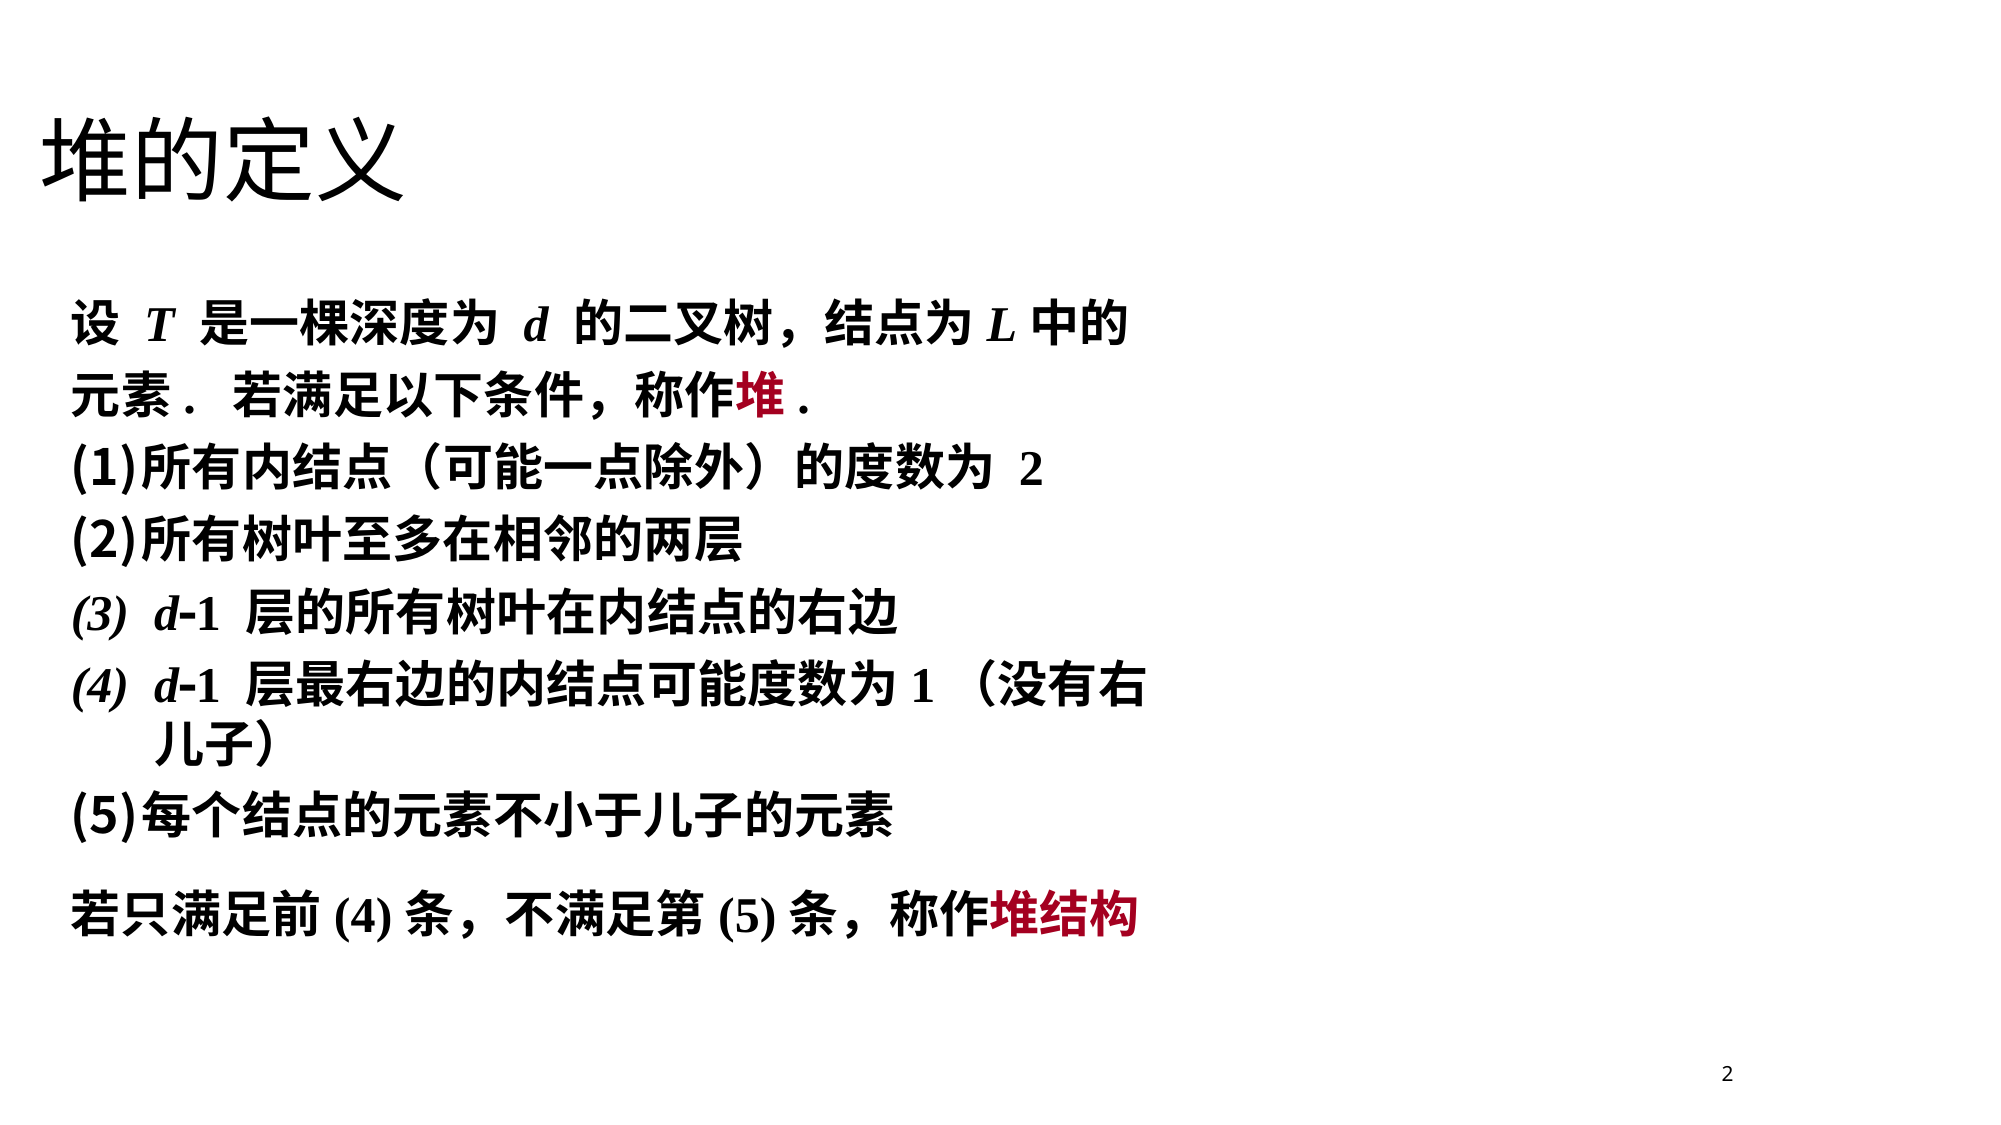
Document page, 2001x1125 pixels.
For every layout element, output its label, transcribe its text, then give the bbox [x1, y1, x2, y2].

text_box 2 [1719, 1058, 1737, 1086]
text_box 设 T 是一棵深度为 d 的二叉树，结点为L中的元素. 若满足以下条件，称作堆. 所有内结点（可能一点除外）的度数为 2 所有树叶至多在相邻的两层 d1 层的所有树叶在内结点的右边 d1 层最右边的内结点可能度数为1（没有右儿子） 每个结点的元素不小于儿子的元素 若只满足前(4)条，不满足第(5)条，称作堆结构 [68, 277, 1277, 943]
title 堆的定义 [37, 61, 410, 252]
